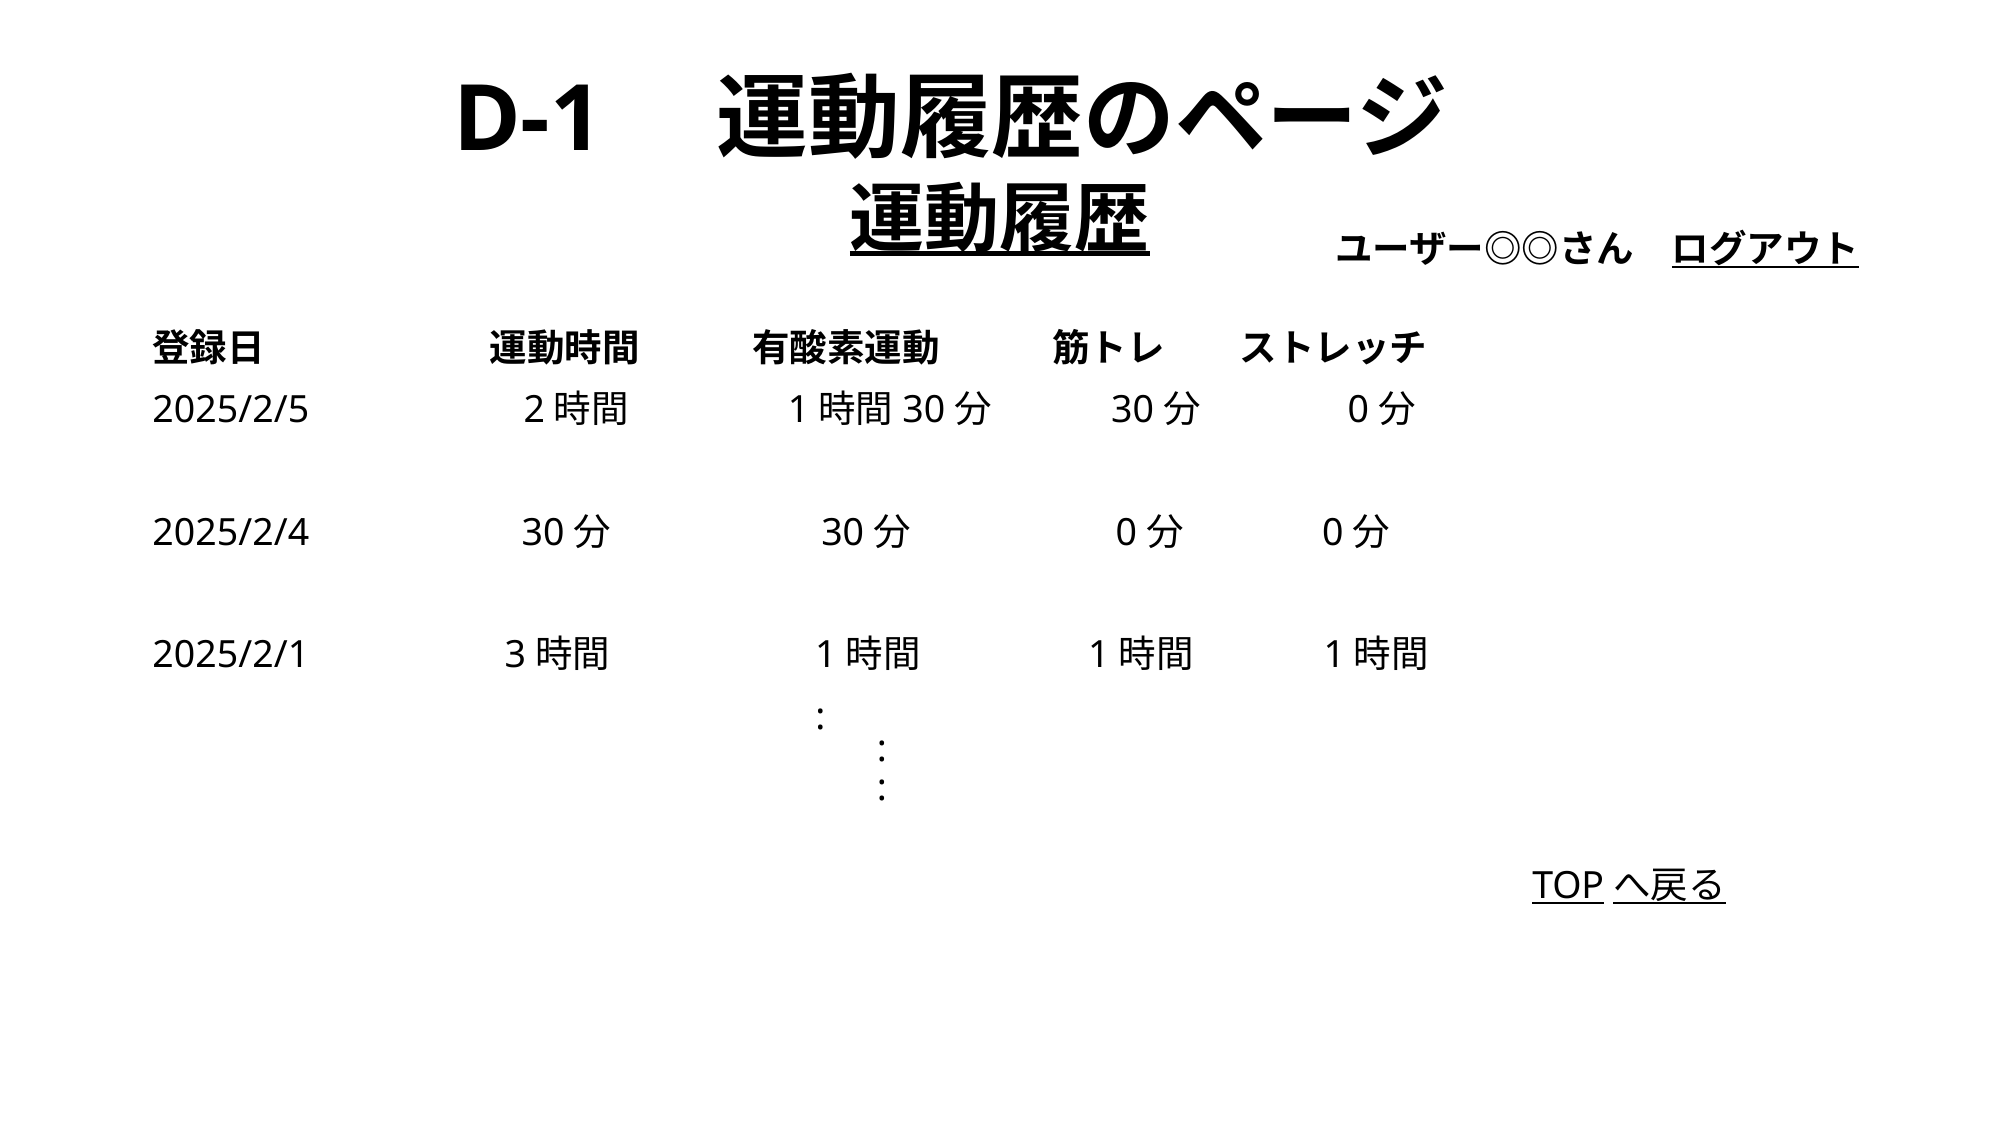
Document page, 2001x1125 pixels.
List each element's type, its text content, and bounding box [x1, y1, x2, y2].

text_box TOPへ戻る [1414, 853, 1844, 914]
list 登録日 運動時間 有酸素運動 筋トレ ストレッチ 2025/2/5 2時間 1時間30分 30分 0分 2025/2/4 30分 30分 0分 0分 2025/2/1 3時間 1時間 1時間 1時間 : [137, 230, 1911, 1071]
text_box ユーザー◎◎さん ログアウト [1320, 217, 1896, 278]
text_box 運動履歴 [566, 162, 1434, 268]
text_box : [862, 755, 1012, 815]
title D-1 運動履歴のページ [88, 35, 1814, 207]
text_box : [862, 716, 1012, 755]
